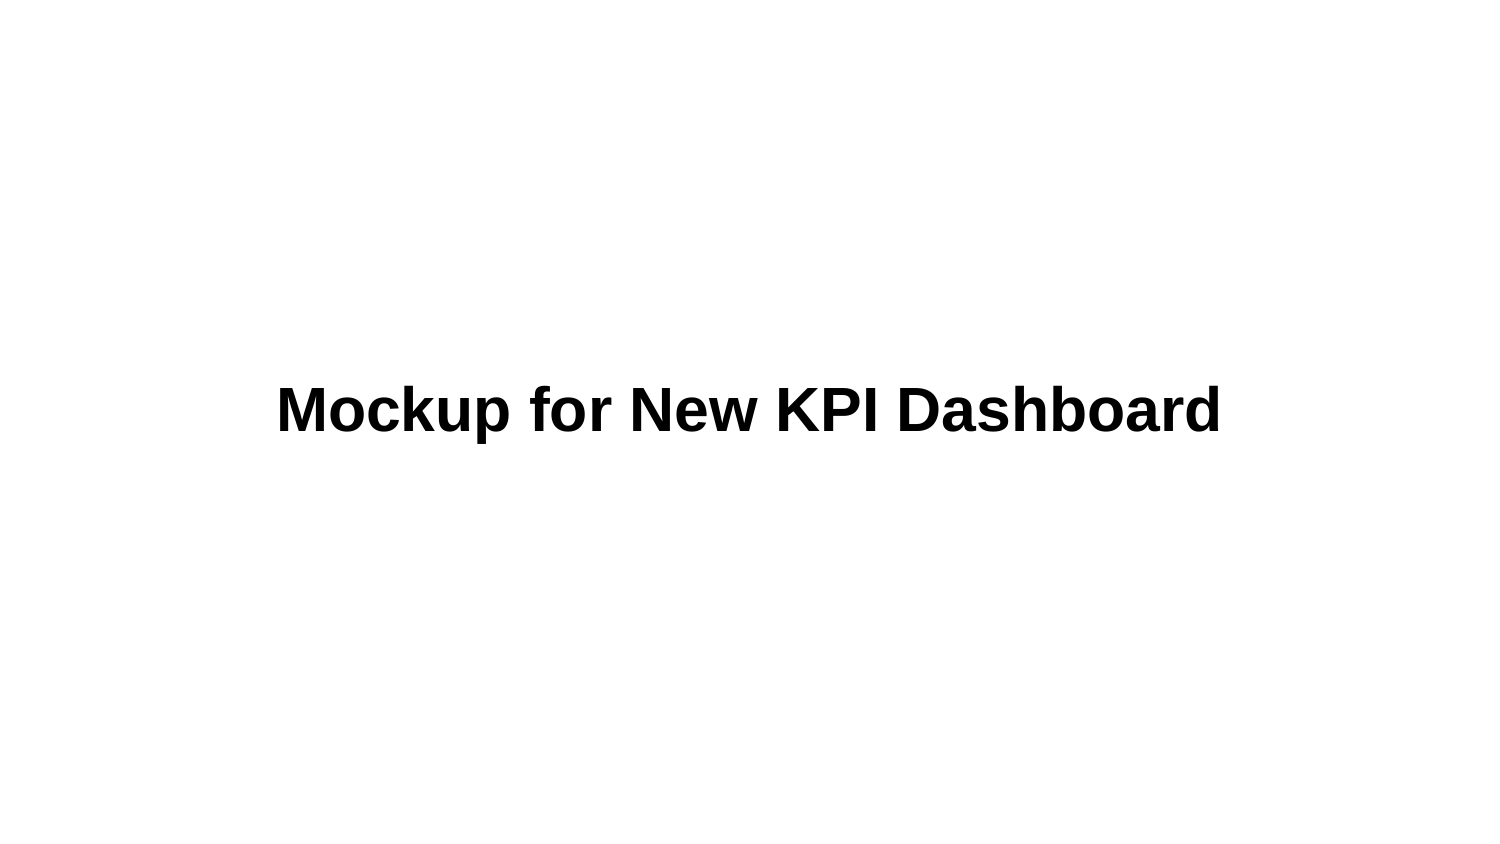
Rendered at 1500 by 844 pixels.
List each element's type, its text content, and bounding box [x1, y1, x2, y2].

title Mockup for New KPI Dashboard [51, 122, 1449, 459]
